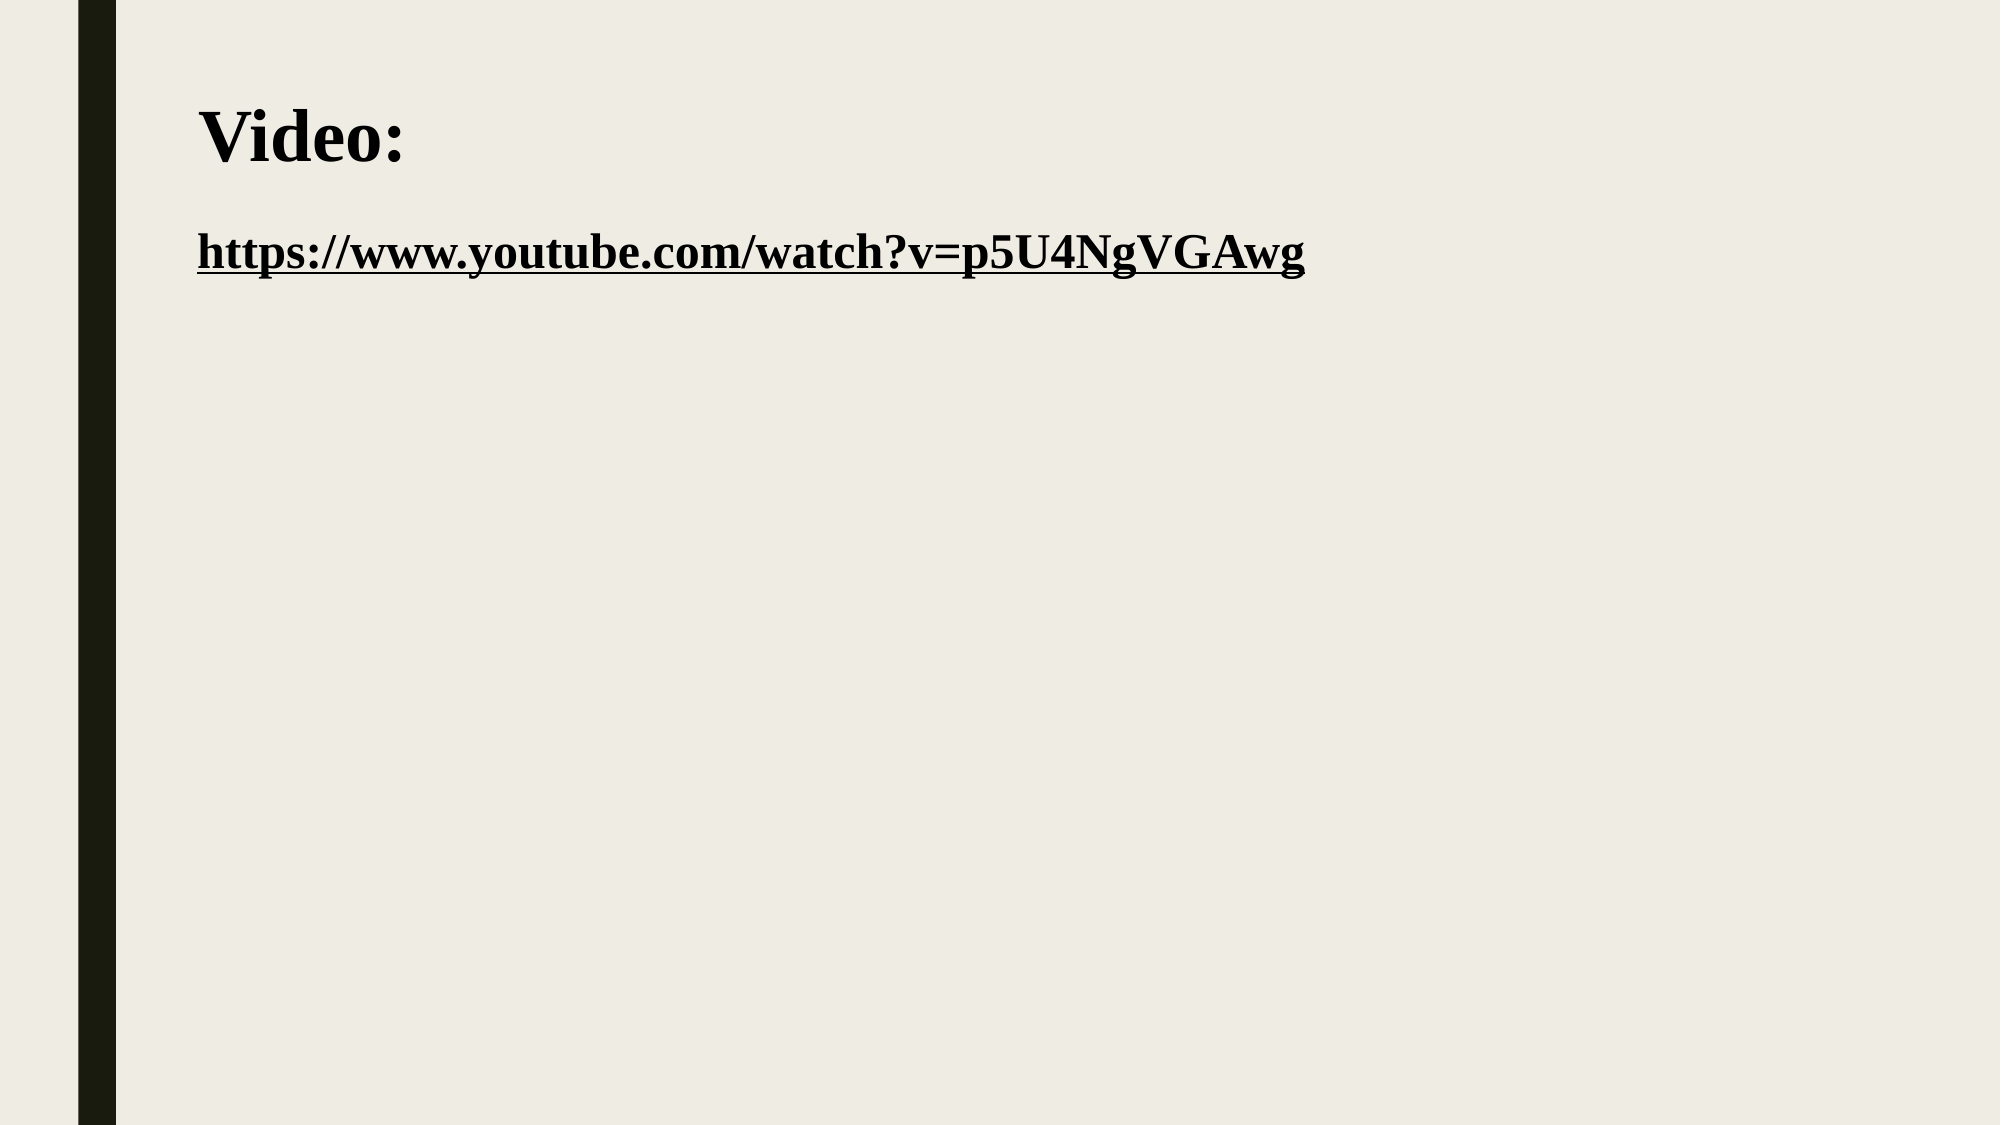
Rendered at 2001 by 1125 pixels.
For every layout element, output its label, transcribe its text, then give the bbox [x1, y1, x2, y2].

text_box Video: [183, 79, 423, 185]
text_box https://www.youtube.com/watch?v=p5U4NgVGAwg [182, 211, 1866, 347]
